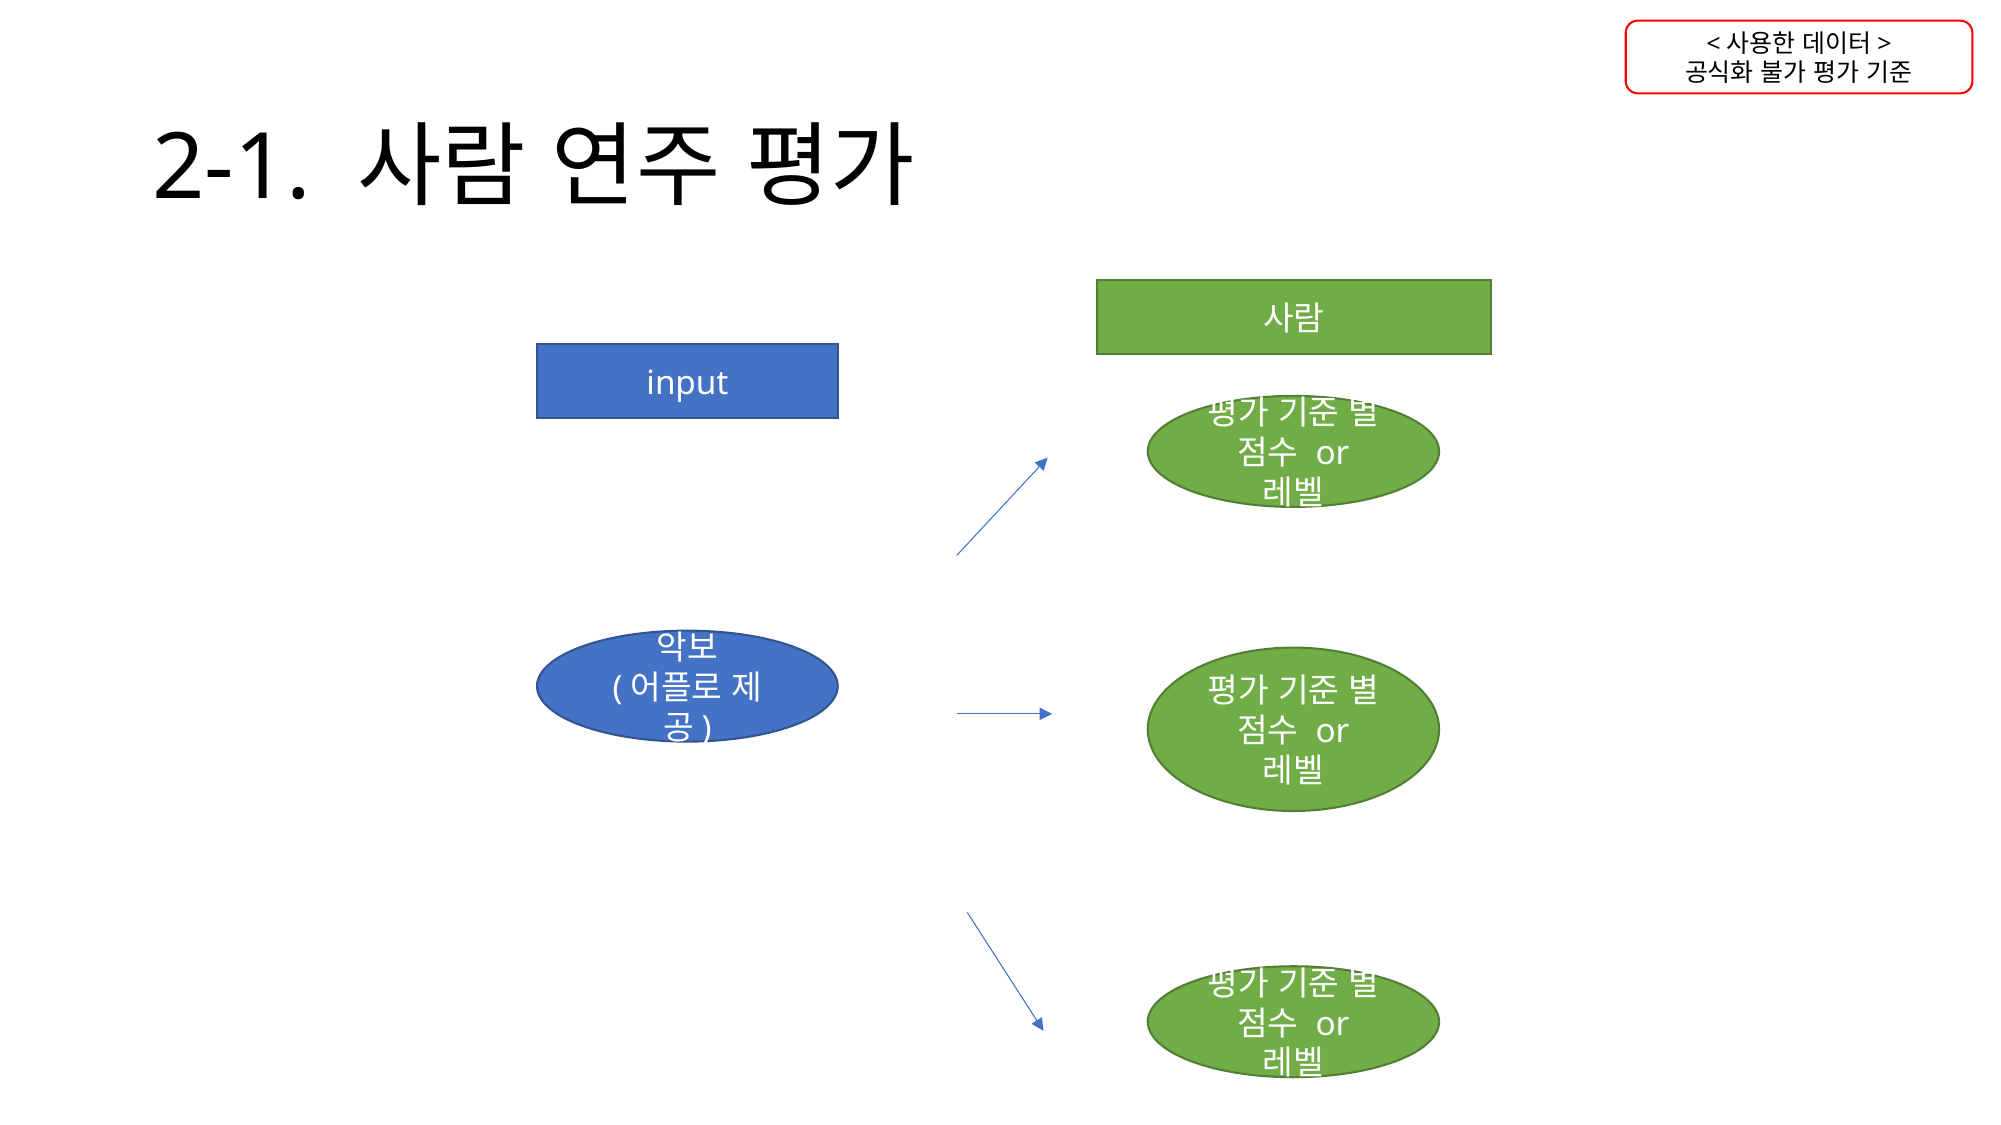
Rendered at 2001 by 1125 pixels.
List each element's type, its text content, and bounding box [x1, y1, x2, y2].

text_box <사용한 데이터> 공식화 불가 평가 기준 [1624, 19, 1974, 95]
text_box 평가 기준 별 점수 or 레벨 [1146, 965, 1441, 1079]
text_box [956, 457, 1048, 556]
text_box input [536, 343, 839, 419]
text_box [967, 912, 1044, 1031]
title 2-1. 사람 연주 평가 [137, 59, 1863, 278]
text_box 사람 [1096, 279, 1492, 355]
text_box 평가 기준 별 점수 or 레벨 [1146, 394, 1441, 508]
text_box 평가 기준 별 점수 or 레벨 [1146, 646, 1441, 813]
text_box 악보 (어플로 제공) [535, 629, 839, 743]
